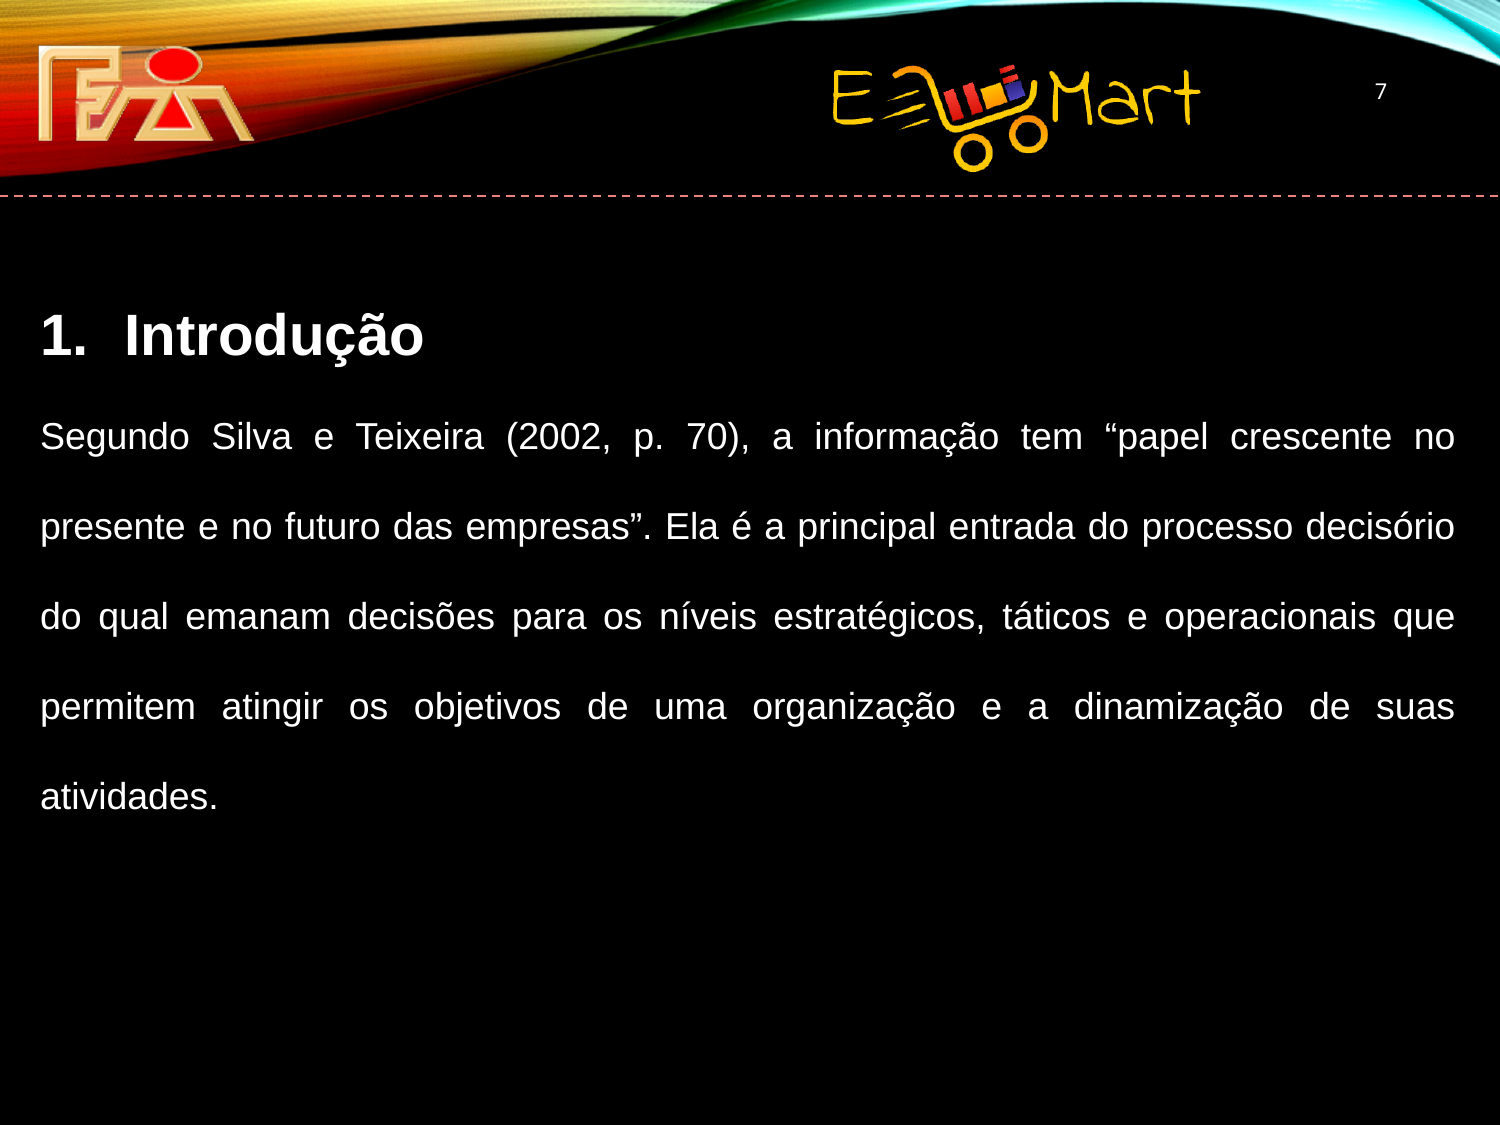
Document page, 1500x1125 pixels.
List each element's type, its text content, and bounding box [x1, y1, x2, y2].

picture [0, 0, 1500, 287]
text_box Introdução Segundo Silva e Teixeira (2002, p. 70), a informação tem “papel crescente no presente e no futuro das empresas”. Ela é a principal entrada do processo decisório do qual emanam decisões para os níveis estratégicos, táticos e operacionais que permitem atingir os objetivos de uma organização e a dinamização de suas atividades. [25, 219, 1471, 825]
slide_number 7 [1248, 62, 1403, 123]
